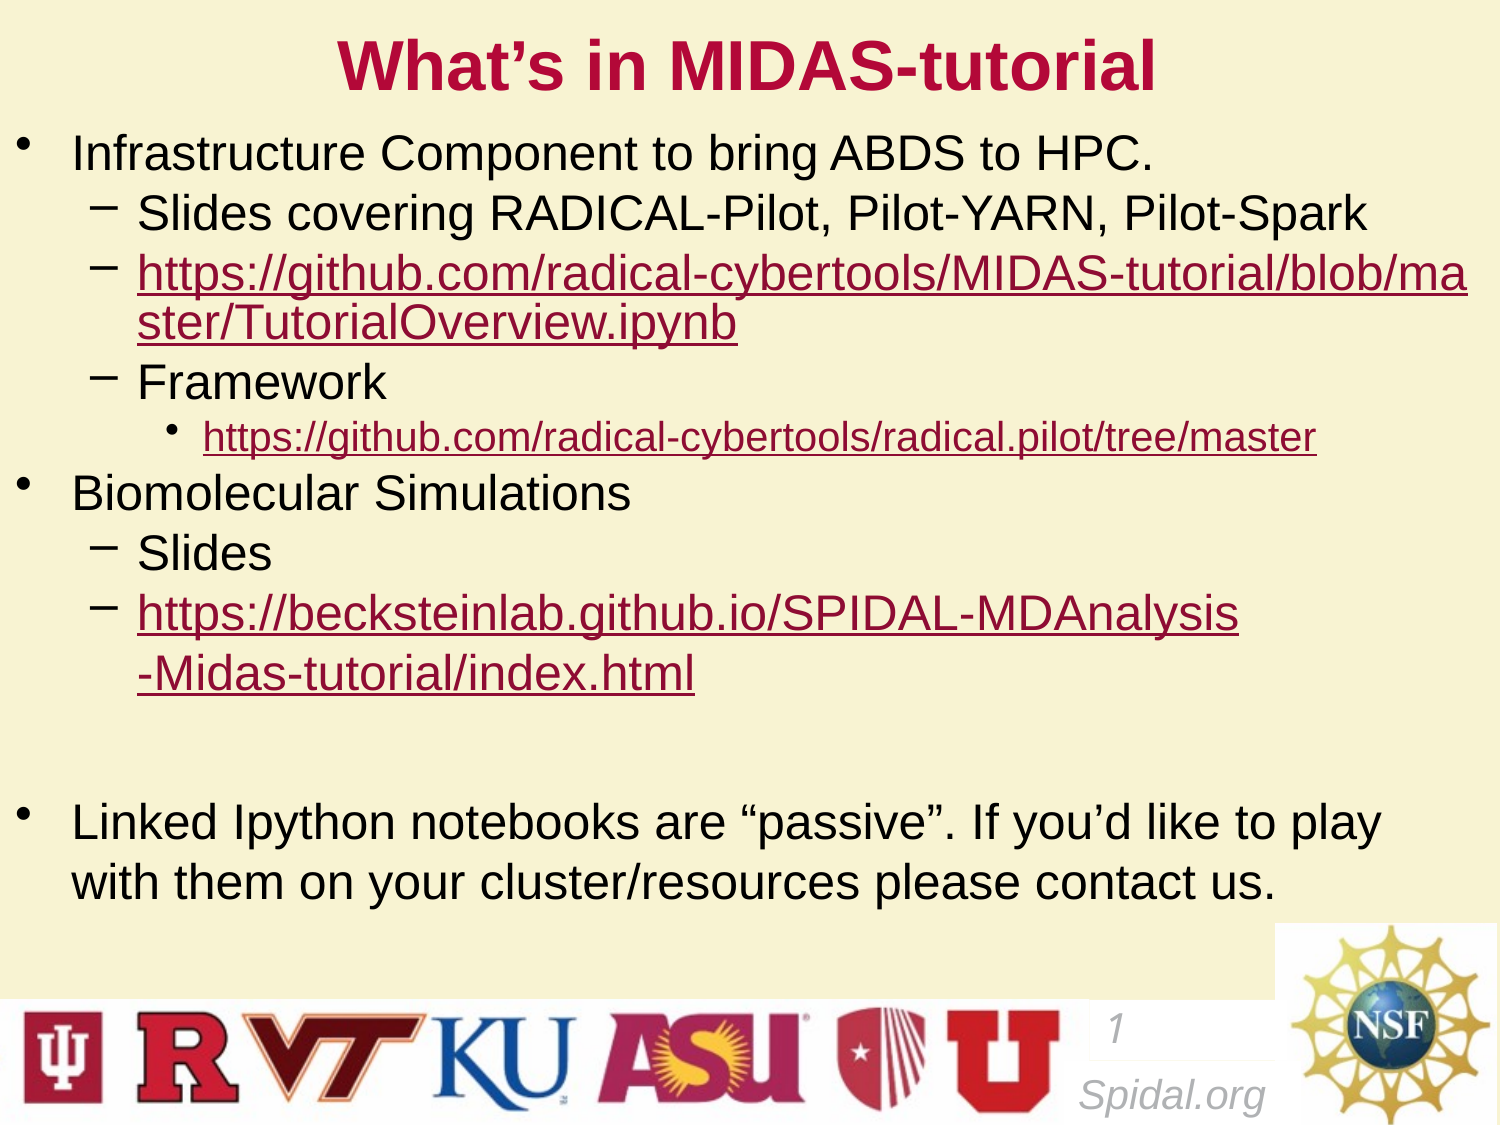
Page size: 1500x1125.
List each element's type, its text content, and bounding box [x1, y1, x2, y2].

list Infrastructure Component to bring ABDS to HPC. Slides covering RADICAL-Pilot, Pilot-YARN, Pilot-Spark https://github.com/radical-cybertools/MIDAS-tutorial/blob/master/TutorialOverview.ipynb Framework https://github.com/radical-cybertools/radical.pilot/tree/master Biomolecular Simulations Slides https://becksteinlab.github.io/SPIDAL-MDAnalysis-Midas-tutorial/index.html Linked Ipython notebooks are “passive”. If you’d like to play with them on your cluster/resources please contact us. [0, 125, 1488, 1050]
title What’s in MIDAS-tutorial [0, 0, 1497, 125]
picture [0, 1050, 1089, 1125]
picture [1288, 923, 1497, 1125]
